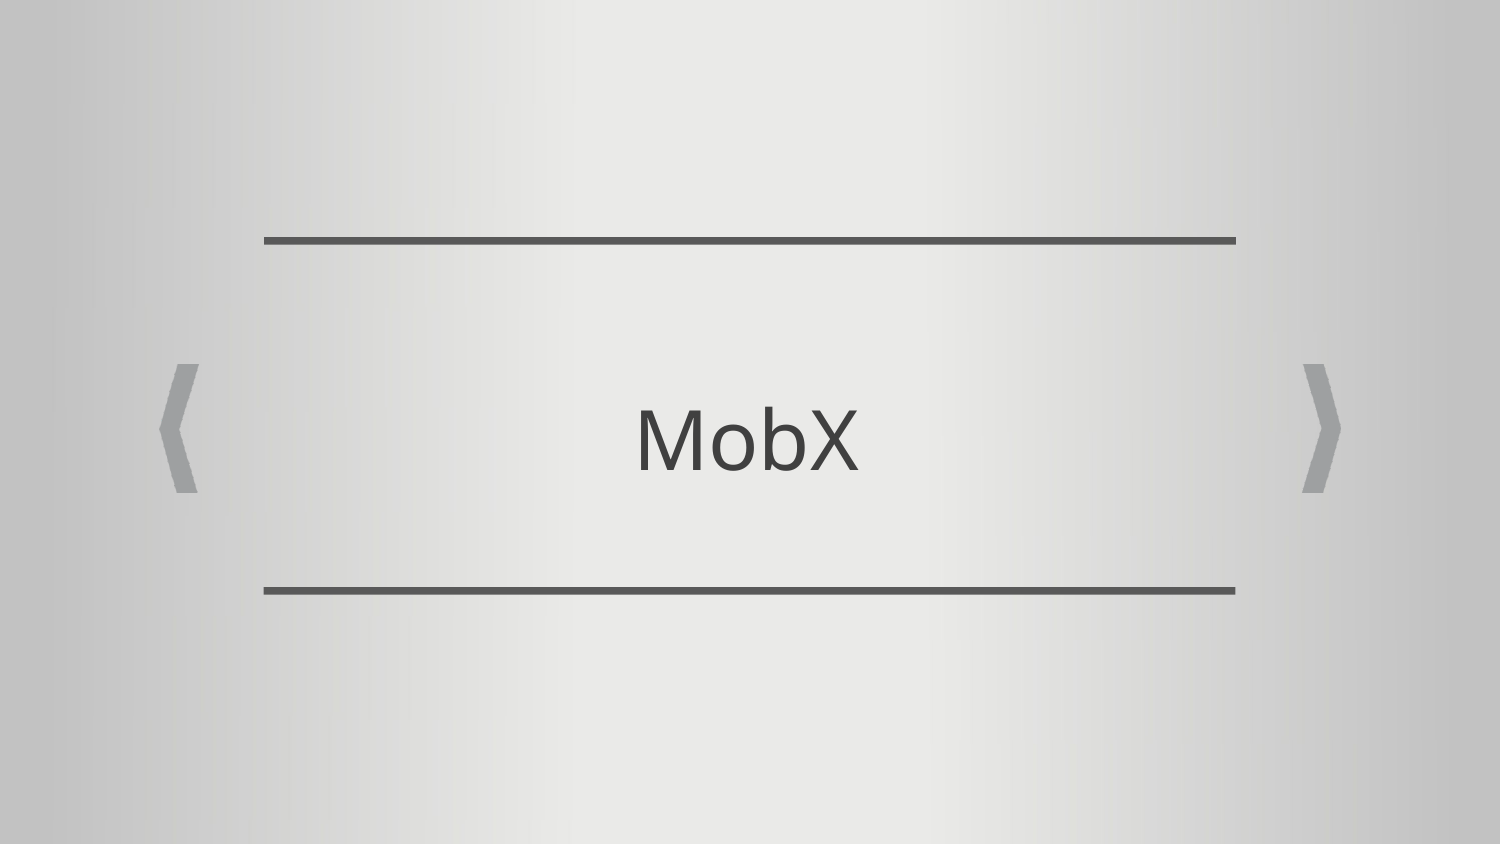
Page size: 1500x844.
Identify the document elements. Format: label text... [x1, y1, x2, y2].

picture [0, 0, 1500, 844]
text_box MobX [0, 358, 1497, 495]
